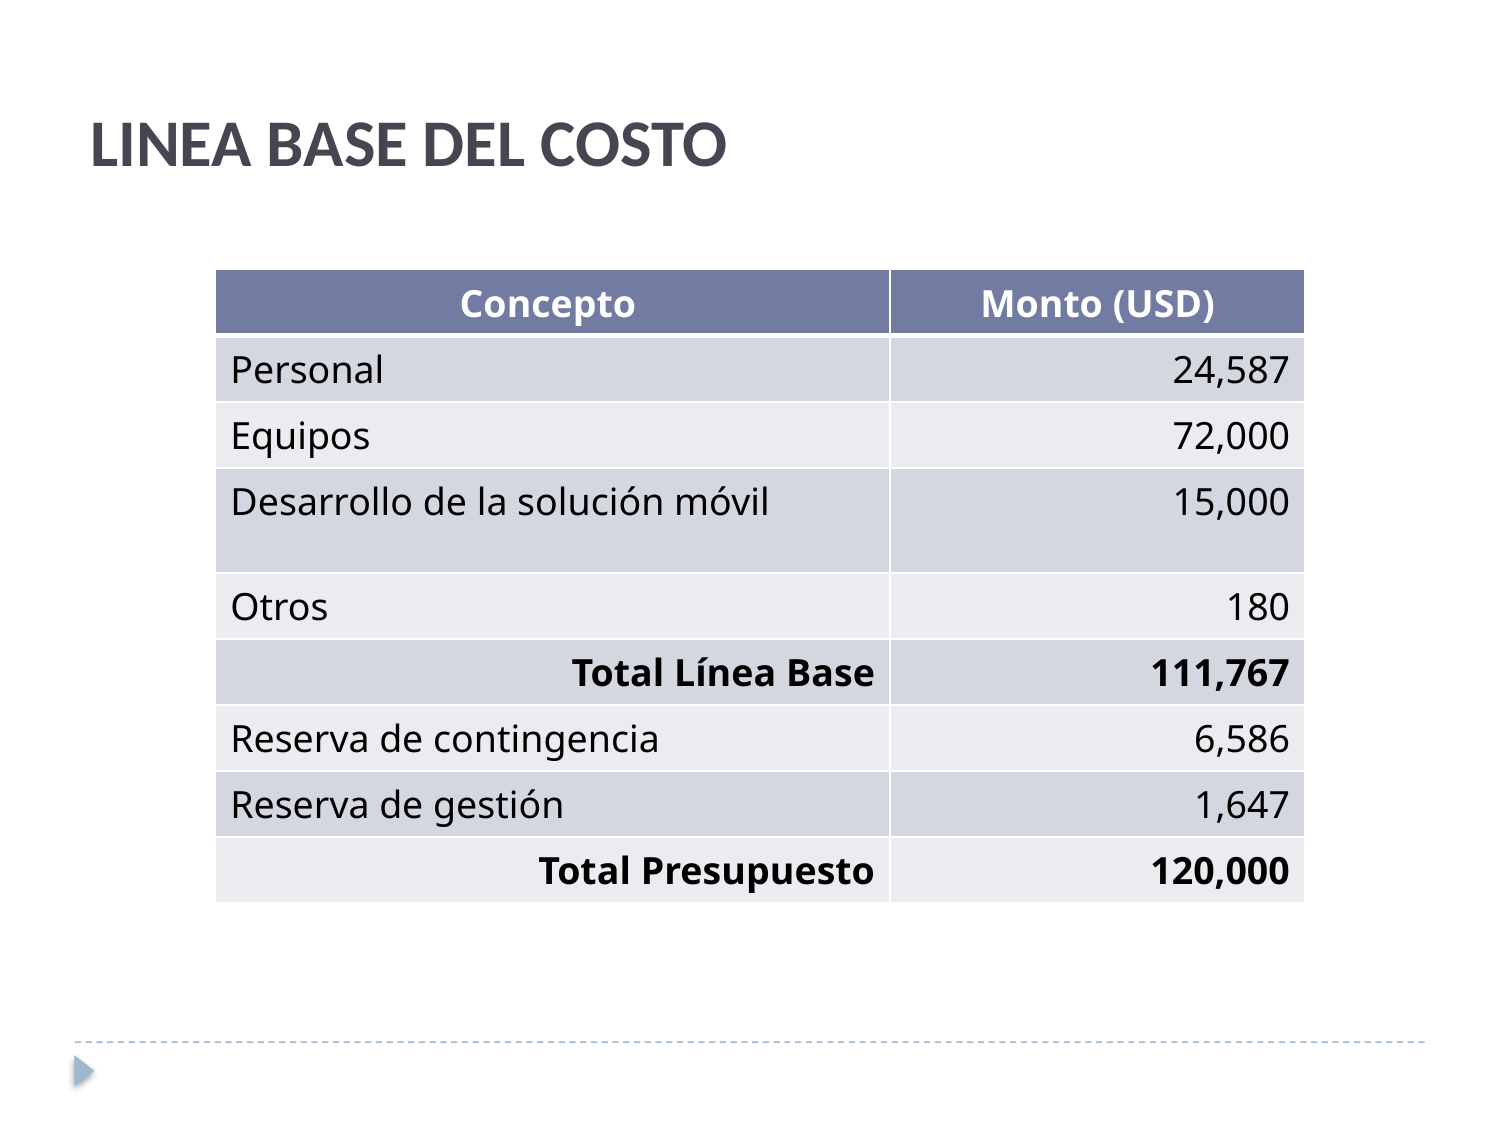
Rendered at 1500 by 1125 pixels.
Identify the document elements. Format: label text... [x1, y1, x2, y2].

table_cell Reserva de contingencia [216, 706, 889, 770]
table_header Concepto [216, 270, 889, 333]
table_header Monto (USD) [891, 270, 1304, 333]
table_cell Total Línea Base [216, 640, 889, 704]
table_cell 120,000 [891, 838, 1304, 902]
table_cell Reserva de gestión [216, 772, 889, 836]
table_cell 72,000 [891, 403, 1304, 467]
table_cell 180 [891, 574, 1304, 638]
table_cell Otros [216, 574, 889, 638]
table_cell Total Presupuesto [216, 838, 889, 902]
title LINEA BASE DEL COSTO [74, 24, 1426, 188]
table_cell 6,586 [891, 706, 1304, 770]
table_cell 1,647 [891, 772, 1304, 836]
table_cell Equipos [216, 403, 889, 467]
table_cell Desarrollo de la solución móvil [216, 469, 889, 572]
table_cell Personal [216, 338, 889, 401]
table_cell 24,587 [891, 338, 1304, 401]
table_cell 111,767 [891, 640, 1304, 704]
table_cell 15,000 [891, 469, 1304, 572]
